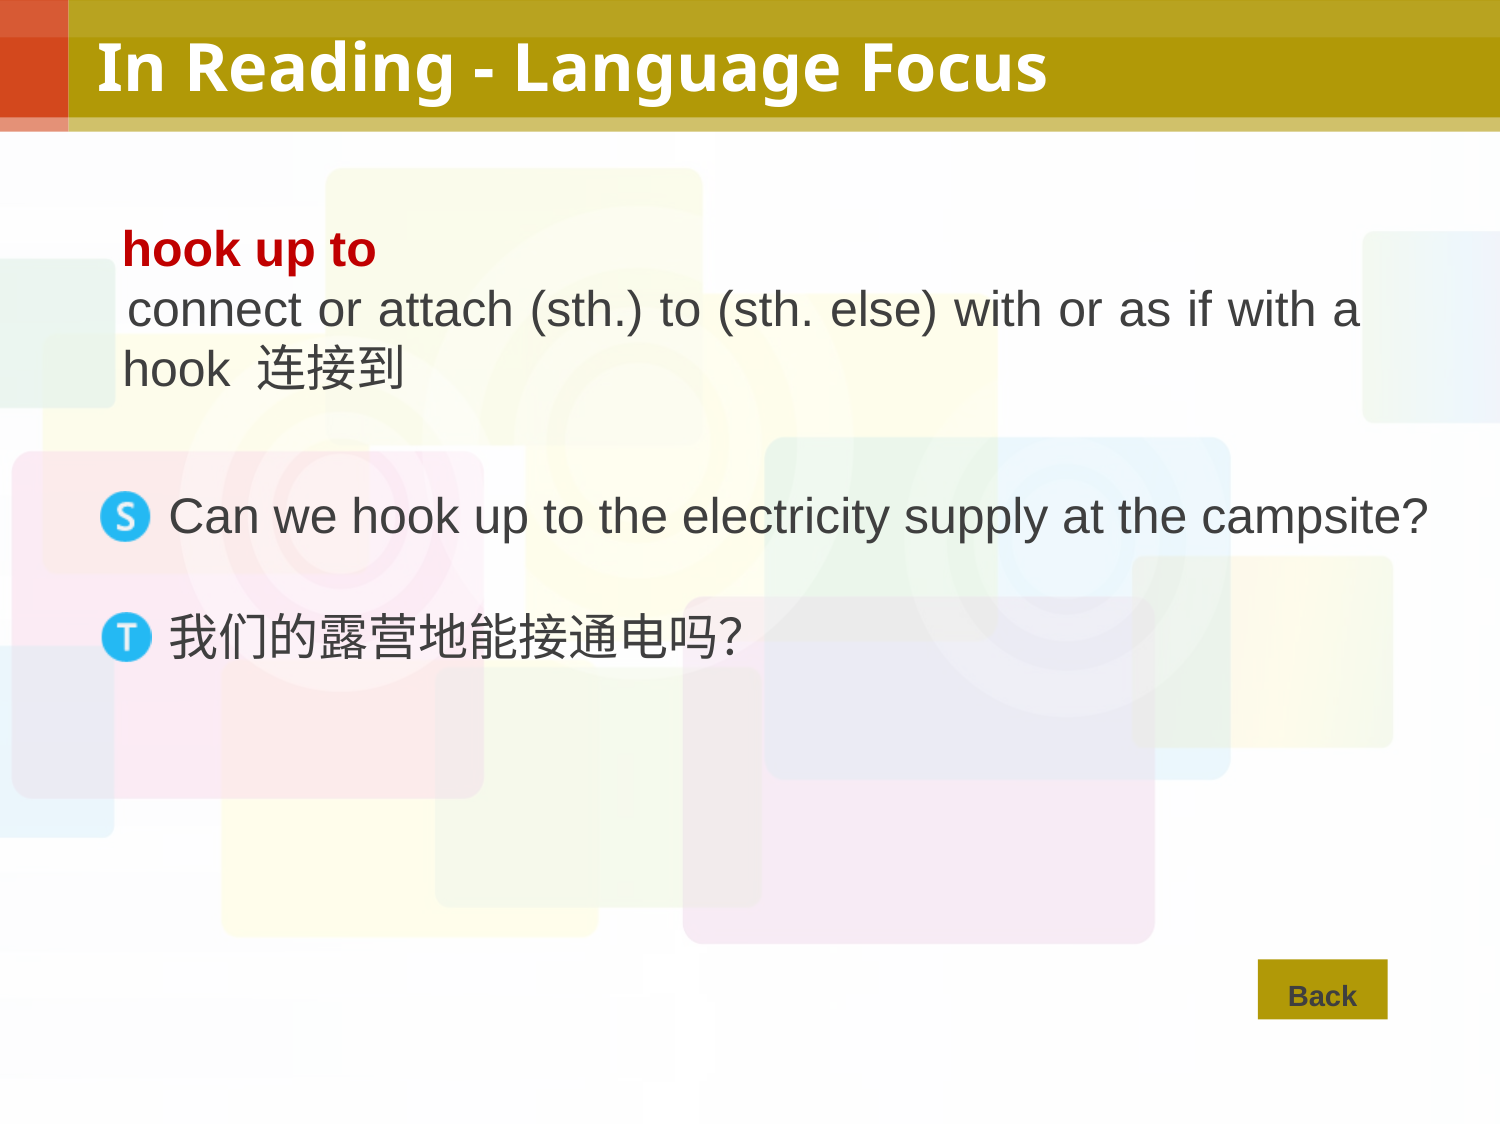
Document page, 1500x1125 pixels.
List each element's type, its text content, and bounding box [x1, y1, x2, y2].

text_box Back [1257, 959, 1388, 1020]
text_box hook up to connect or attach (sth.) to (sth. else) with or as if with a hook 连接到 [64, 209, 1376, 404]
picture [100, 491, 152, 544]
text_box Can we hook up to the electricity supply at the campsite? [153, 476, 1465, 552]
picture [100, 612, 152, 665]
title In Reading - Language Focus [82, 14, 1430, 126]
text_box 我们的露营地能接通电吗？ [153, 597, 1406, 673]
